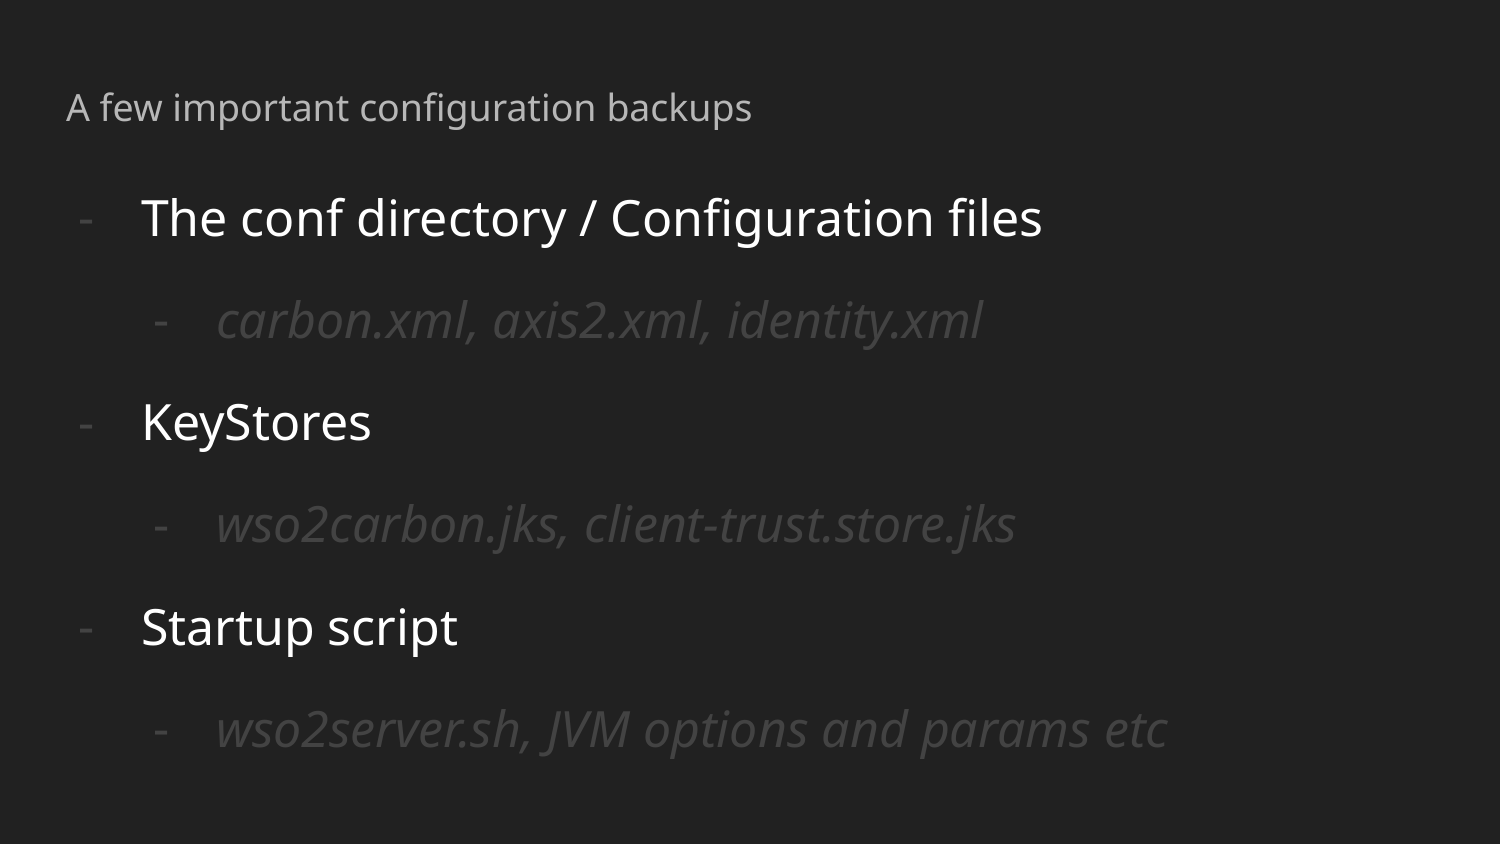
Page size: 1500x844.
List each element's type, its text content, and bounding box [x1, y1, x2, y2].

list The conf directory / Configuration files carbon.xml, axis2.xml, identity.xml KeyStores wso2carbon.jks, client-trust.store.jks Startup script wso2server.sh, JVM options and params etc [51, 161, 1449, 750]
title A few important configuration backups [51, 72, 1449, 139]
